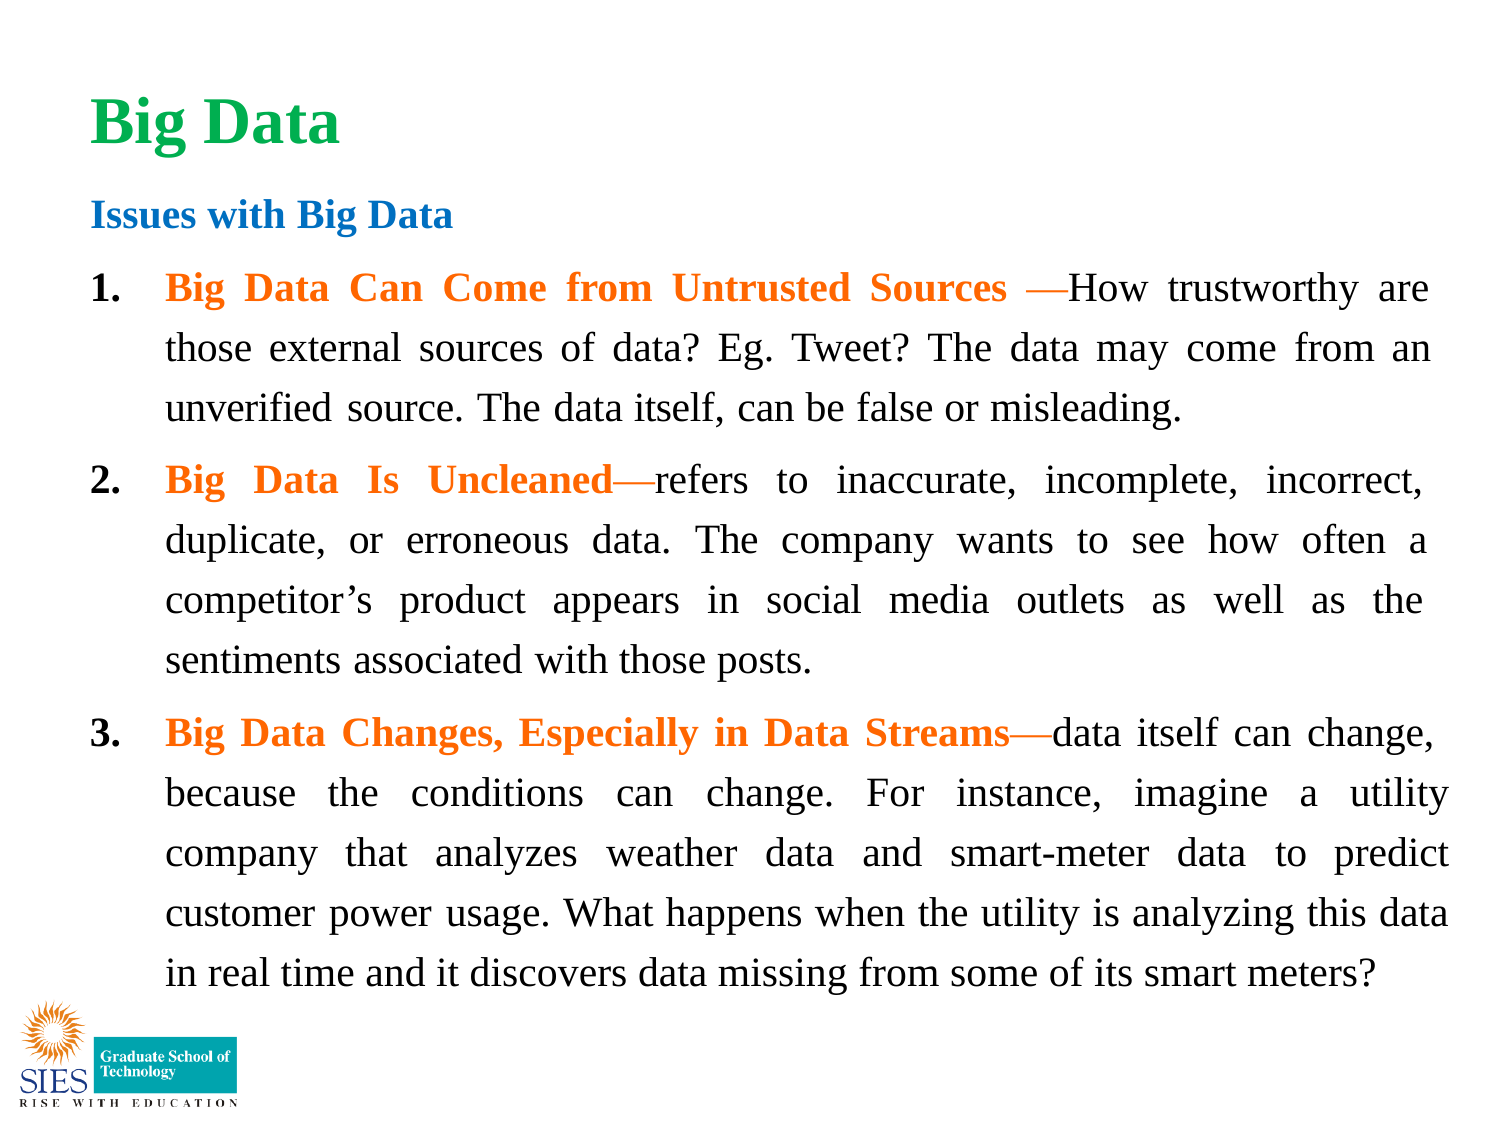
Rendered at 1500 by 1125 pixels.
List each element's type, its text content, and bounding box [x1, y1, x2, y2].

text_box Issues with Big Data Big Data Can Come from Untrusted Sources —How trustworthy are those external sources of data? Eg. Tweet? The data may come from an unverified source. The data itself, can be false or misleading. Big Data Is Uncleaned—refers to inaccurate, incomplete, incorrect, duplicate, or erroneous data. The company wants to see how often a competitor’s product appears in social media outlets as well as the sentiments associated with those posts. Big Data Changes, Especially in Data Streams—data itself can change, because the conditions can change. For instance, imagine a utility company that analyzes weather data and smart-meter data to predict customer power usage. What happens when the utility is analyzing this data in real time and it discovers data missing from some of its smart meters? [87, 174, 1451, 995]
title Big Data [87, 74, 343, 174]
picture [19, 998, 237, 1107]
